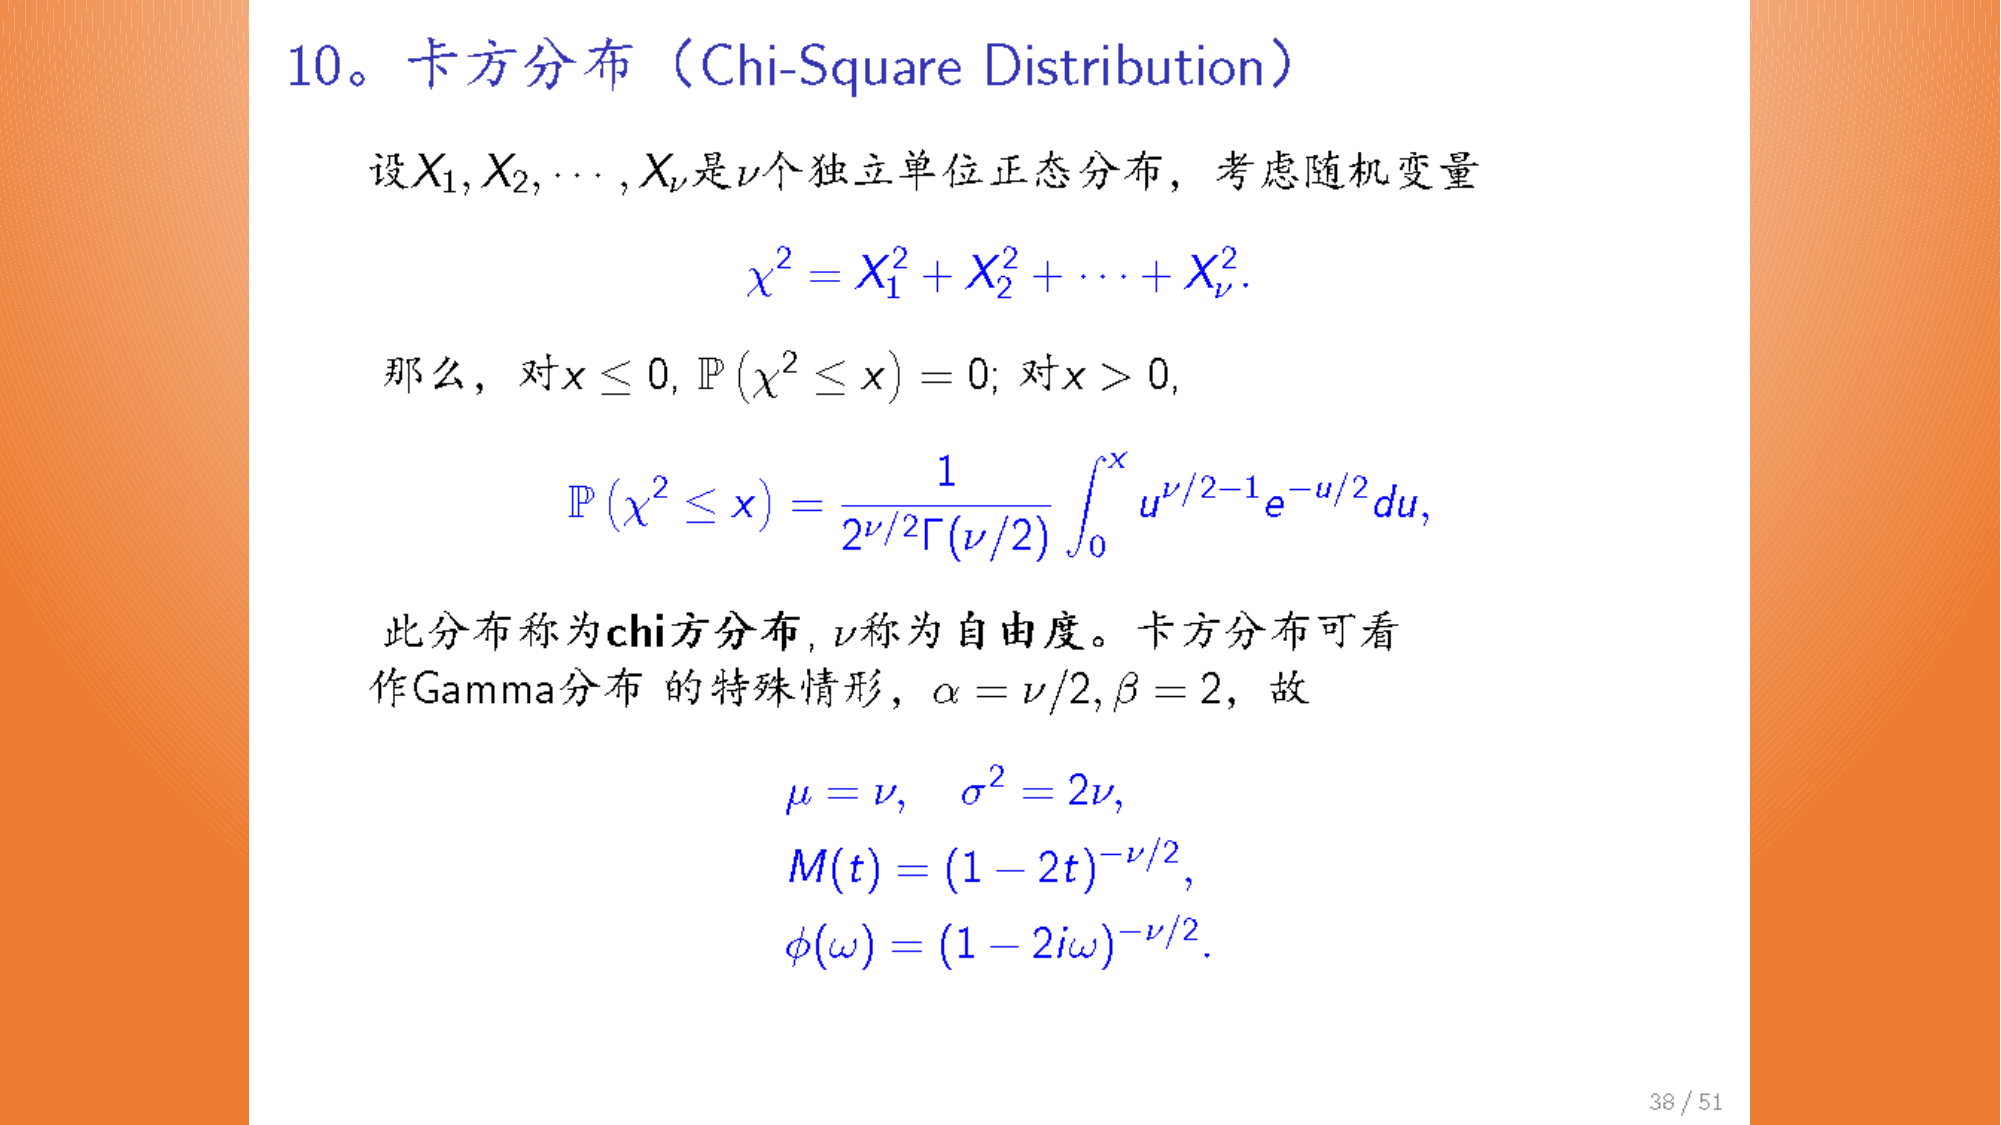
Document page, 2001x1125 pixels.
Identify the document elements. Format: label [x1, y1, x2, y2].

picture [249, 0, 1750, 1125]
